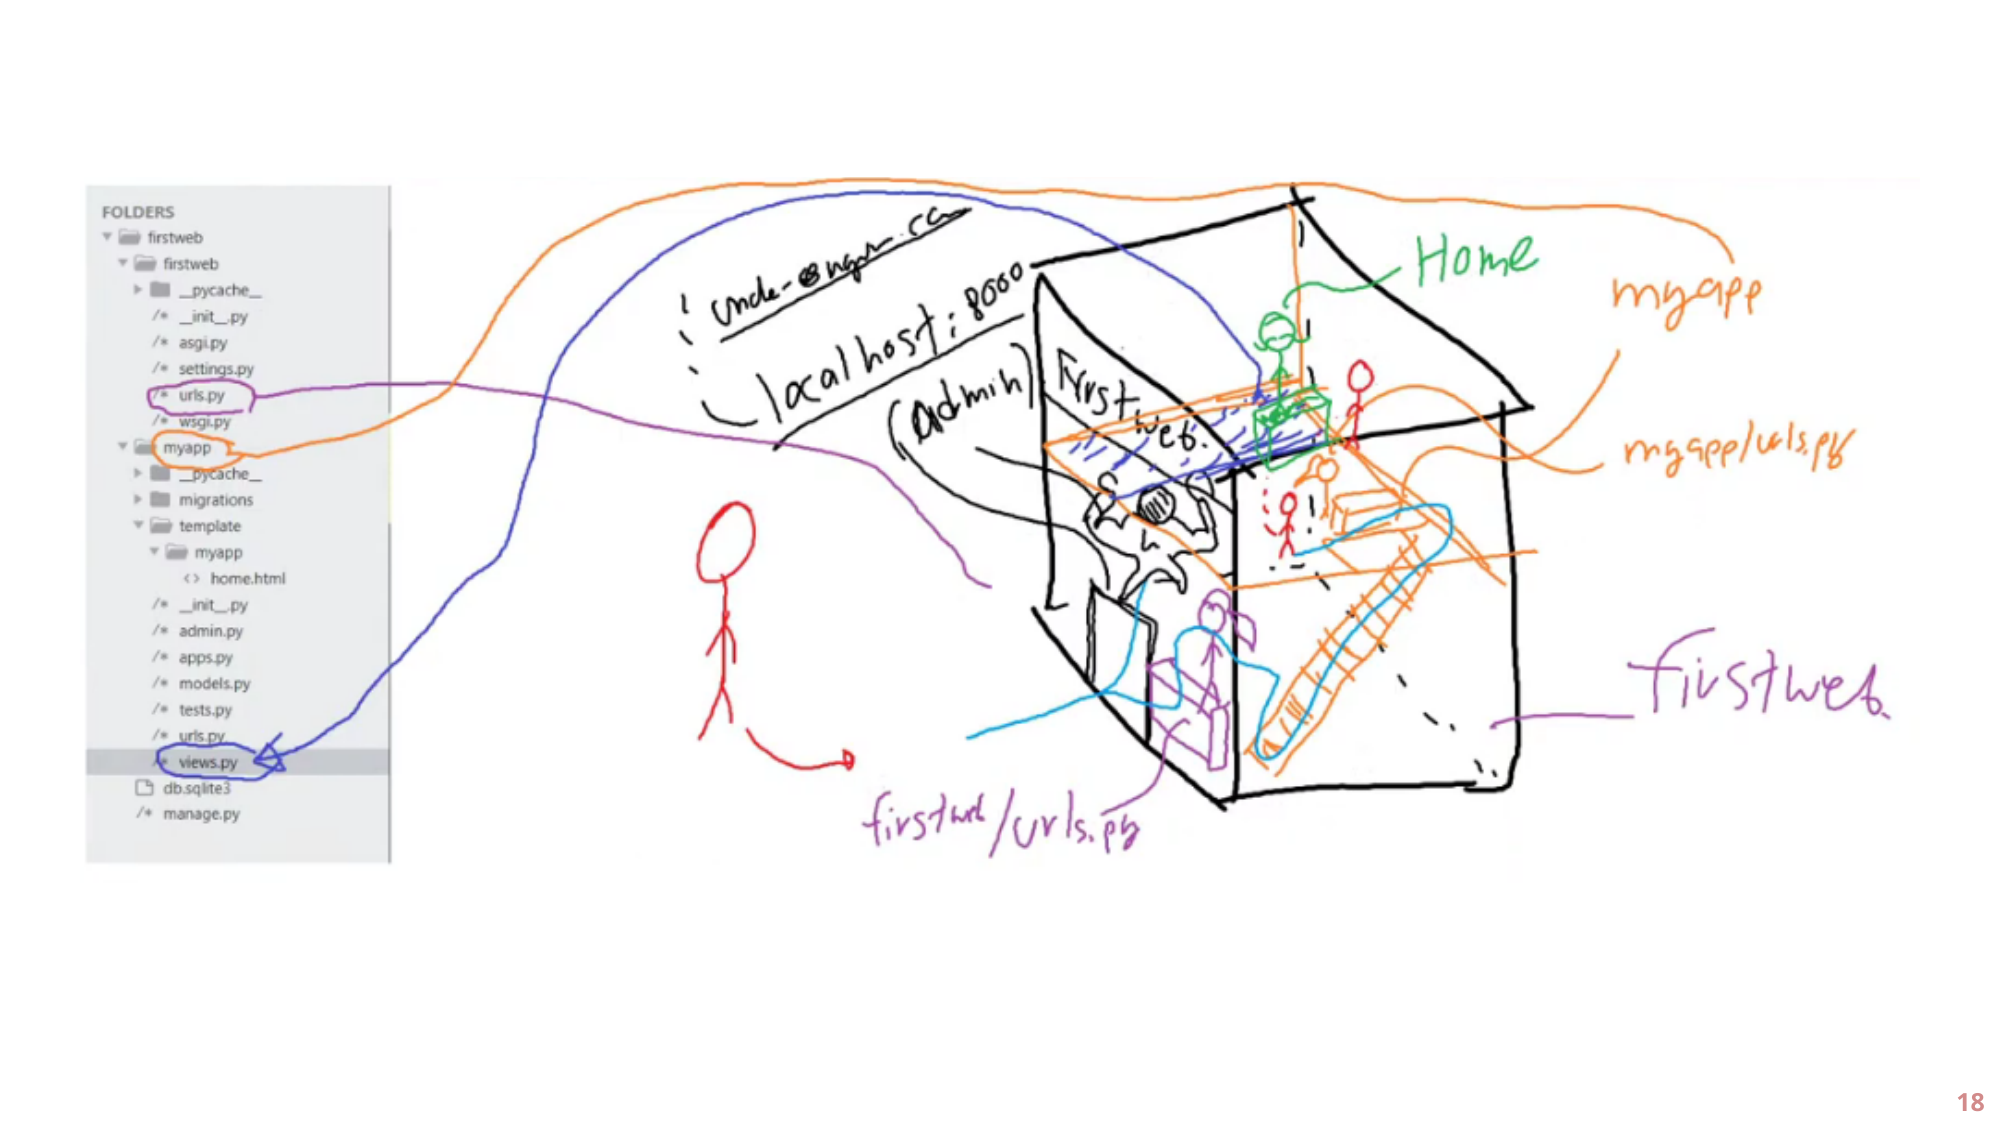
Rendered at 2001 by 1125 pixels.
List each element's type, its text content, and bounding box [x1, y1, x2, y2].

slide_number 18 [1550, 1083, 2000, 1124]
picture [80, 177, 1920, 883]
